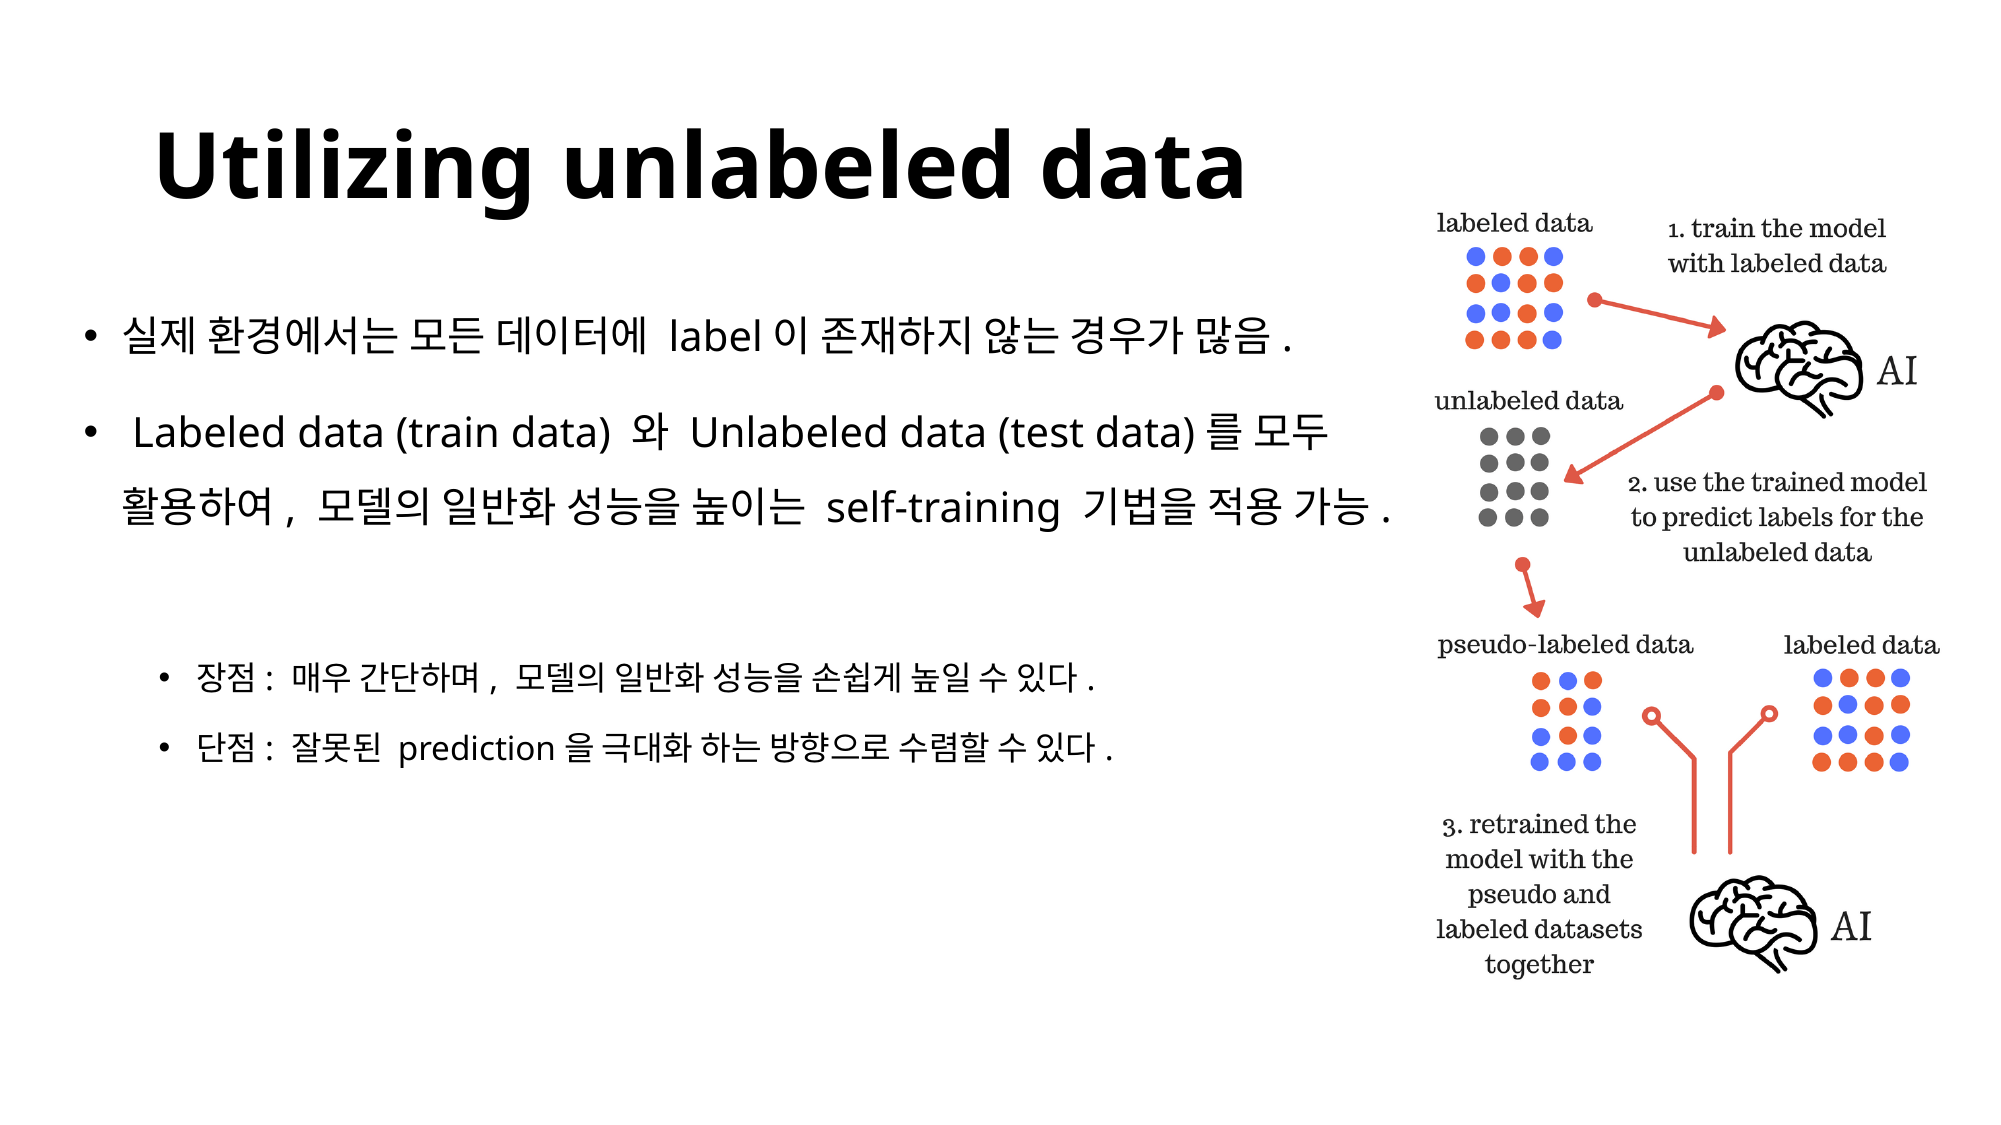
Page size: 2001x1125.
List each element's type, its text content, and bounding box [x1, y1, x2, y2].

title Utilizing unlabeled data [137, 59, 1863, 277]
picture [1423, 184, 1962, 992]
list 실제 환경에서는 모든 데이터에 label이 존재하지 않는 경우가 많음. Labeled data (train data) 와 Unlabeled data (test data)를 모두 활용하여, 모델의 일반화 성능을 높이는 self-training 기법을 적용 가능. 장점: 매우 간단하며, 모델의 일반화 성능을 손쉽게 높일 수 있다. 단점: 잘못된 prediction을 극대화 하는 방향으로 수렴할 수 있다. [68, 277, 1418, 992]
